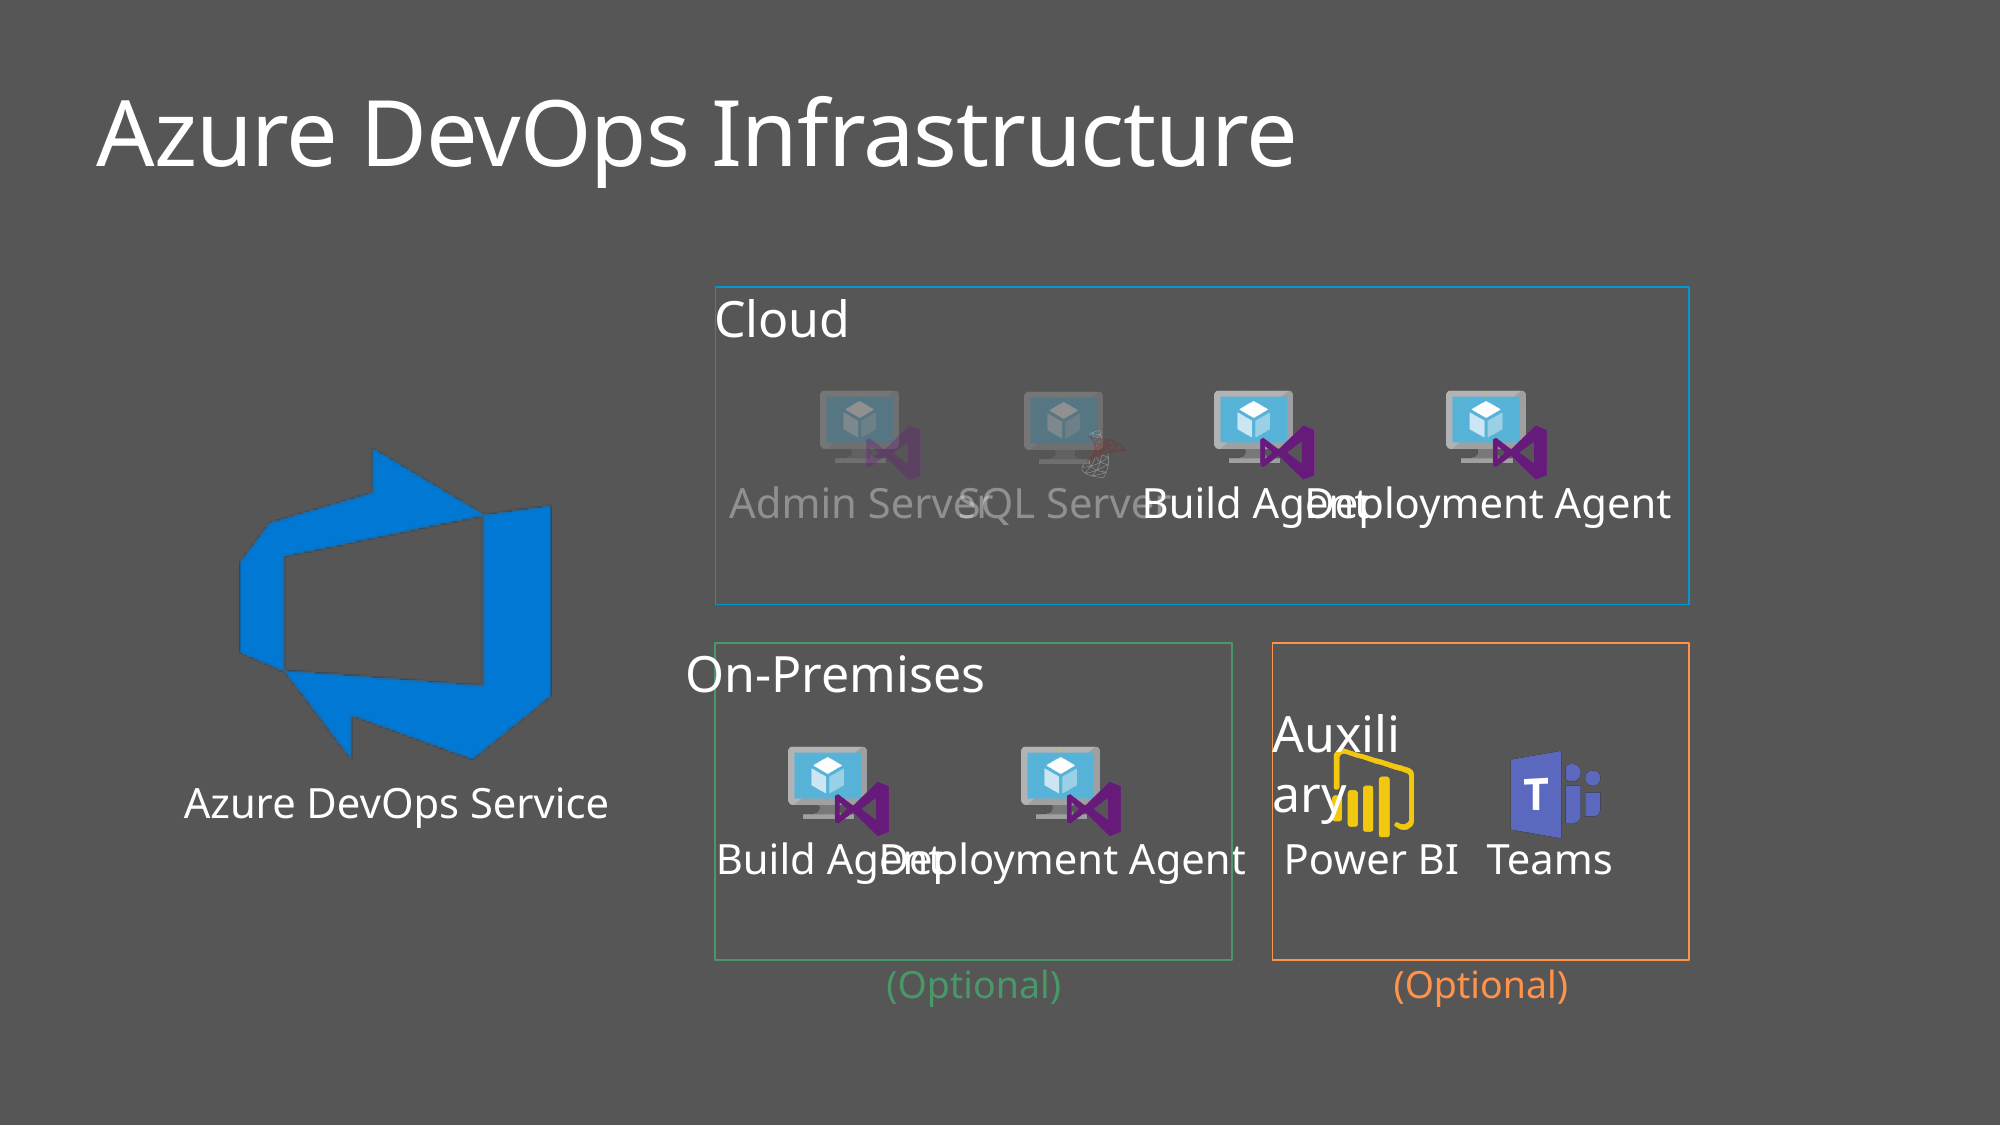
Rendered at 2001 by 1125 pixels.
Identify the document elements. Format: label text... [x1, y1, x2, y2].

text_box [1272, 642, 1690, 961]
text_box On-Premises [659, 642, 987, 703]
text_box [776, 387, 953, 528]
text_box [948, 743, 1177, 884]
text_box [991, 387, 1138, 528]
text_box [715, 286, 1690, 605]
text_box (Optional) [1272, 961, 1690, 1007]
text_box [1184, 387, 1347, 528]
text_box (Optional) [715, 961, 1233, 1007]
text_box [1314, 742, 1429, 884]
picture [223, 431, 569, 778]
text_box Cloud [688, 287, 851, 348]
text_box Auxiliary [1272, 642, 1429, 823]
title Azure DevOps Infrastructure [96, 75, 1904, 187]
text_box [714, 642, 1233, 961]
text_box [1373, 387, 1602, 528]
text_box Azure DevOps Service [183, 777, 610, 828]
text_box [1502, 742, 1607, 884]
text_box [758, 743, 921, 884]
